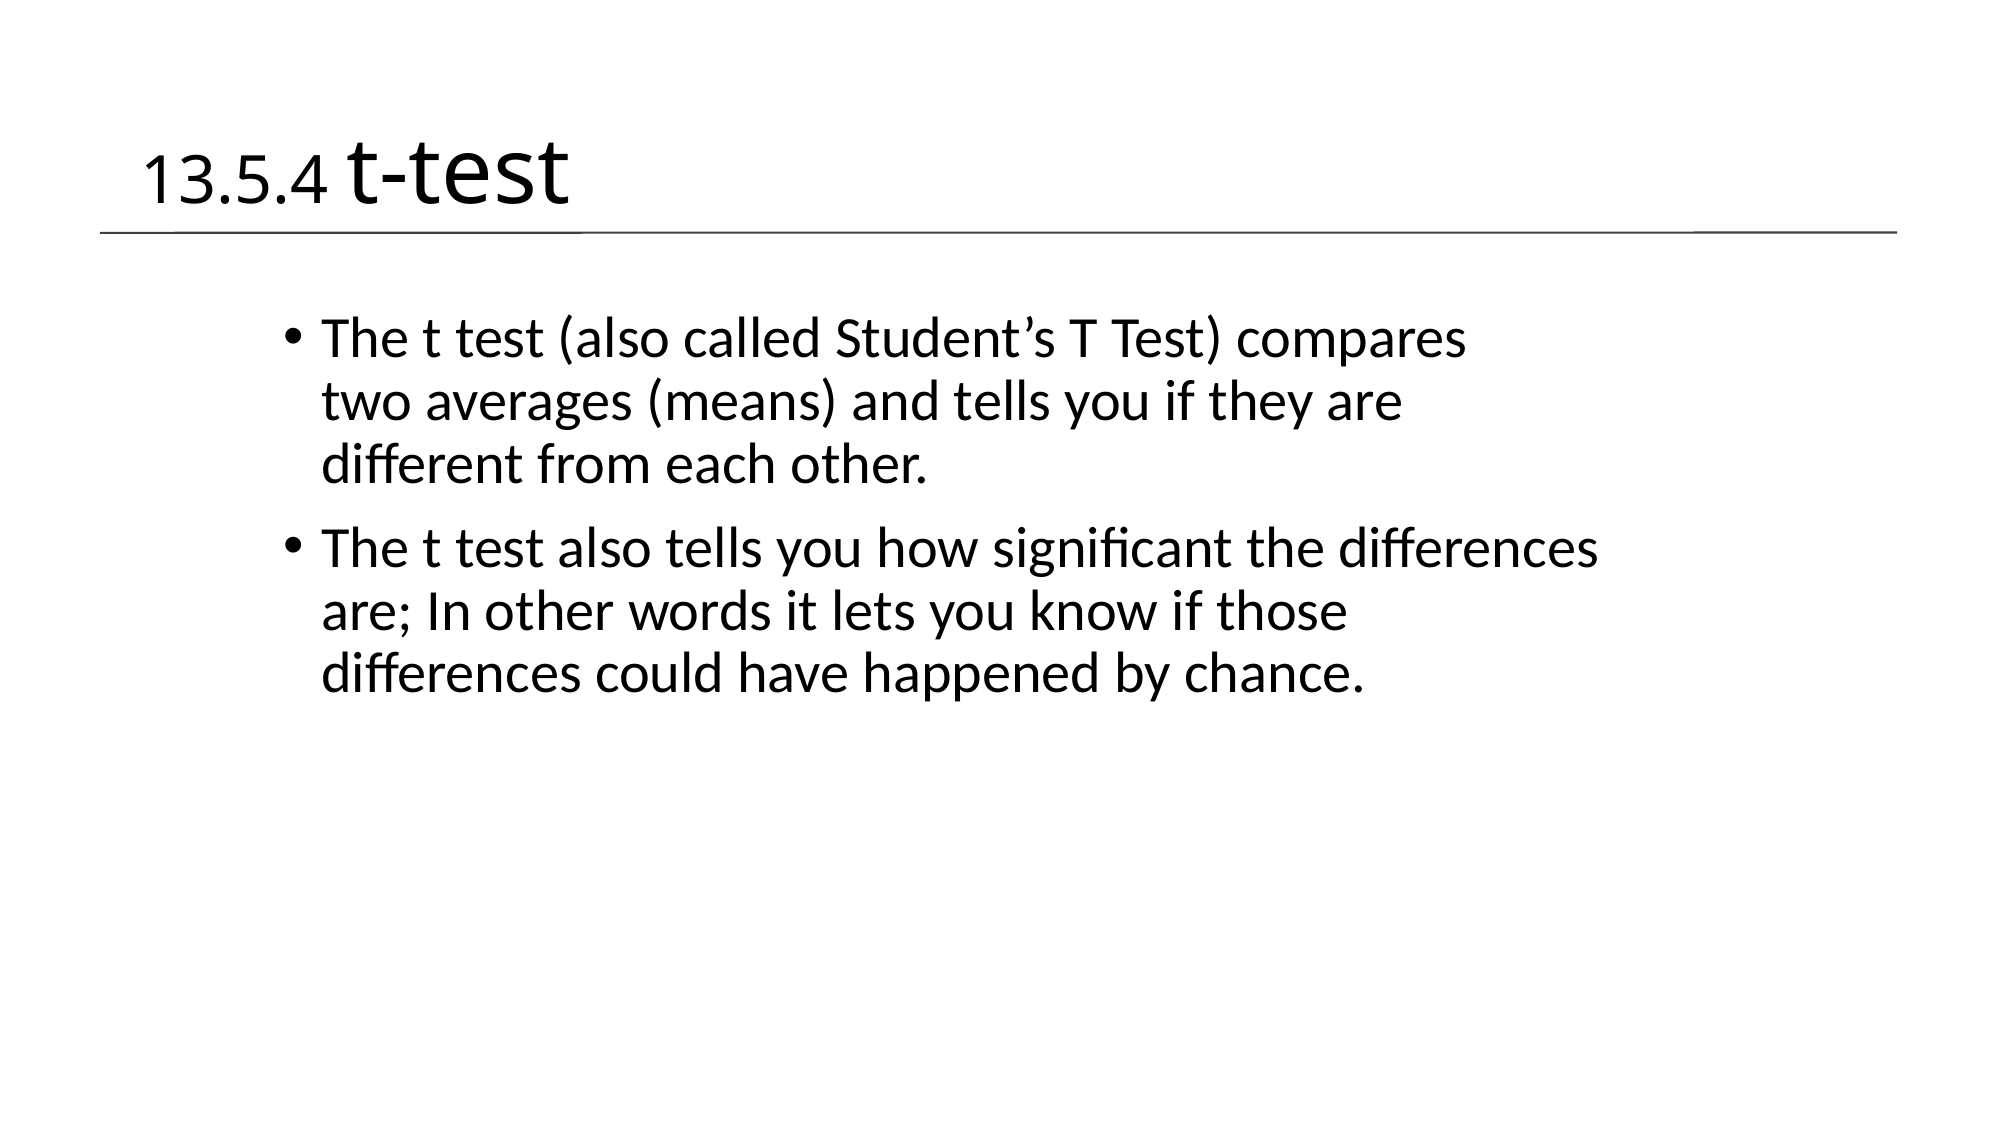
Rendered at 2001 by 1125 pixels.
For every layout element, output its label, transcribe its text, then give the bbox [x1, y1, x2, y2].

title 13.5.4 t-test [125, 115, 1419, 232]
list The t test (also called Student’s T Test) compares two averages (means) and tells you if they are different from each other. The t test also tells you how significant the differences are; In other words it lets you know if those differences could have happened by chance. [268, 299, 1619, 999]
